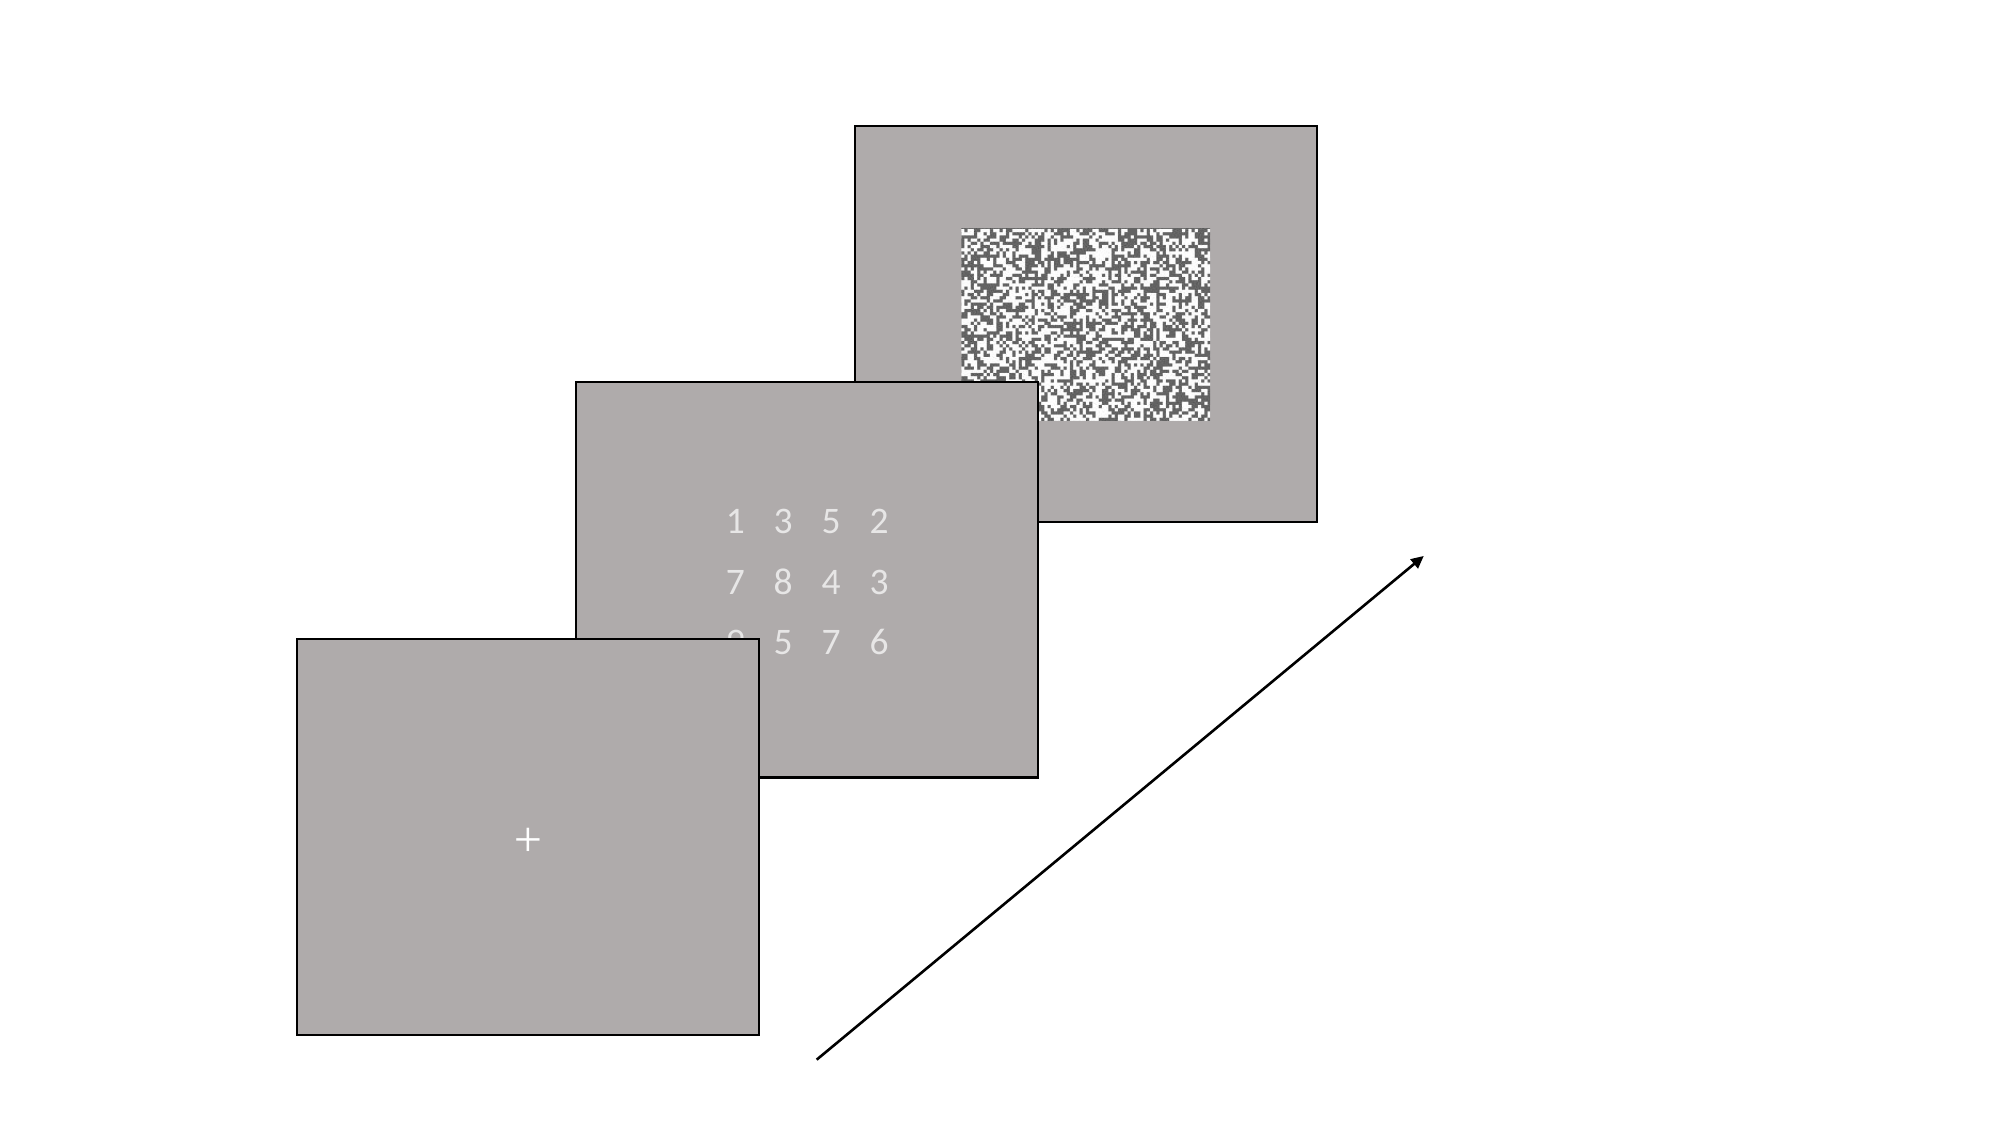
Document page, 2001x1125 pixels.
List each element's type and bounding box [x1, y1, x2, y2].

text_box [296, 126, 1424, 1060]
